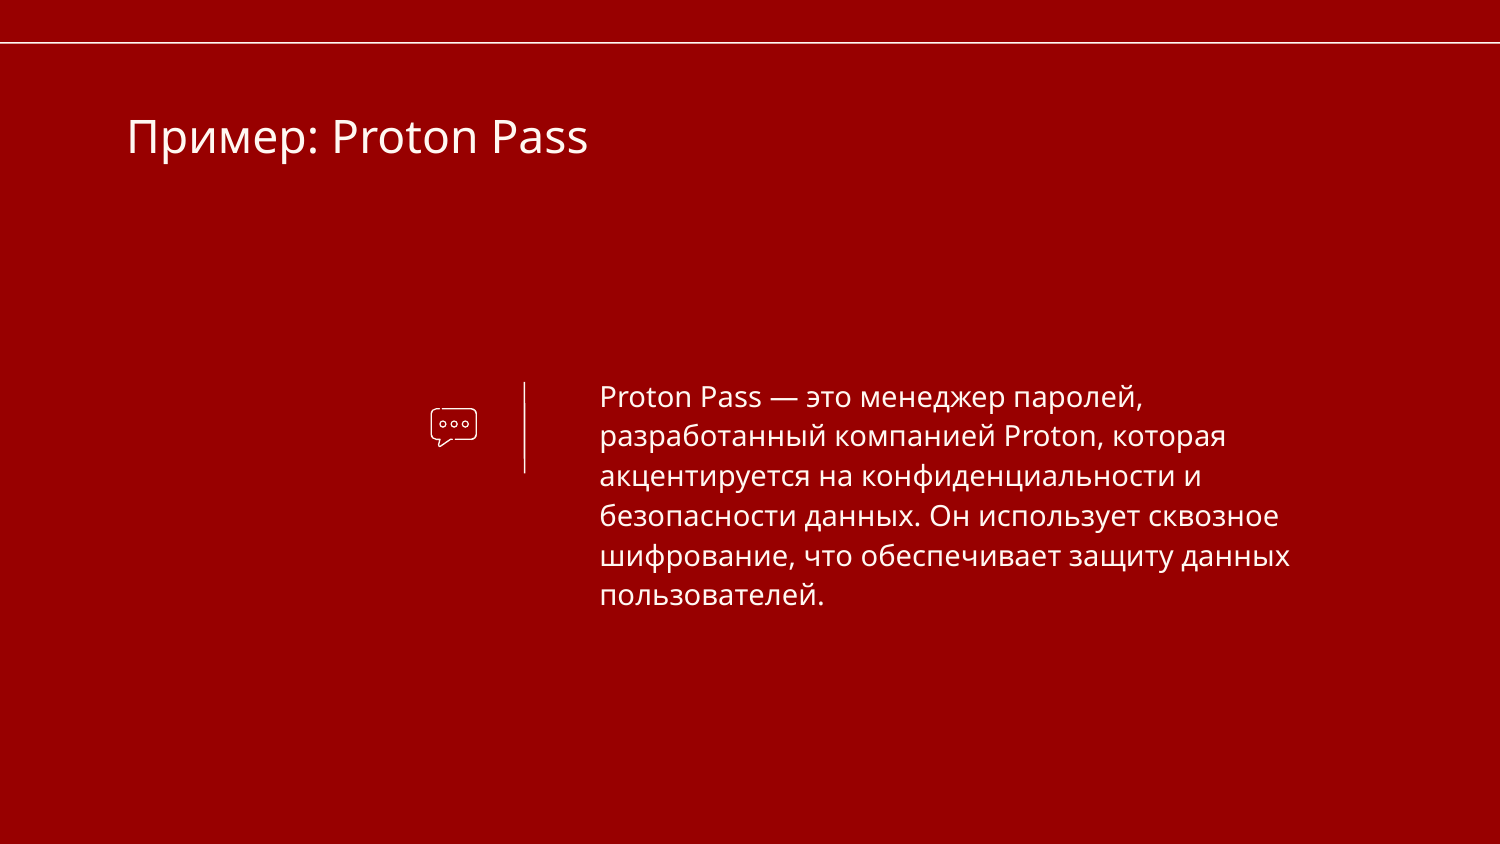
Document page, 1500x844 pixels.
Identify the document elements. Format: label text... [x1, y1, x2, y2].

title Пример: Proton Pass [110, 89, 1383, 183]
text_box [430, 407, 478, 448]
subtitle Proton Pass — это менеджер паролей, разработанный компанией Proton, которая акцентируется на конфиденциальности и безопасности данных. Он использует сквозное шифрование, что обеспечивает защиту данных пользователей. [546, 360, 1383, 757]
text_box [407, 381, 499, 472]
